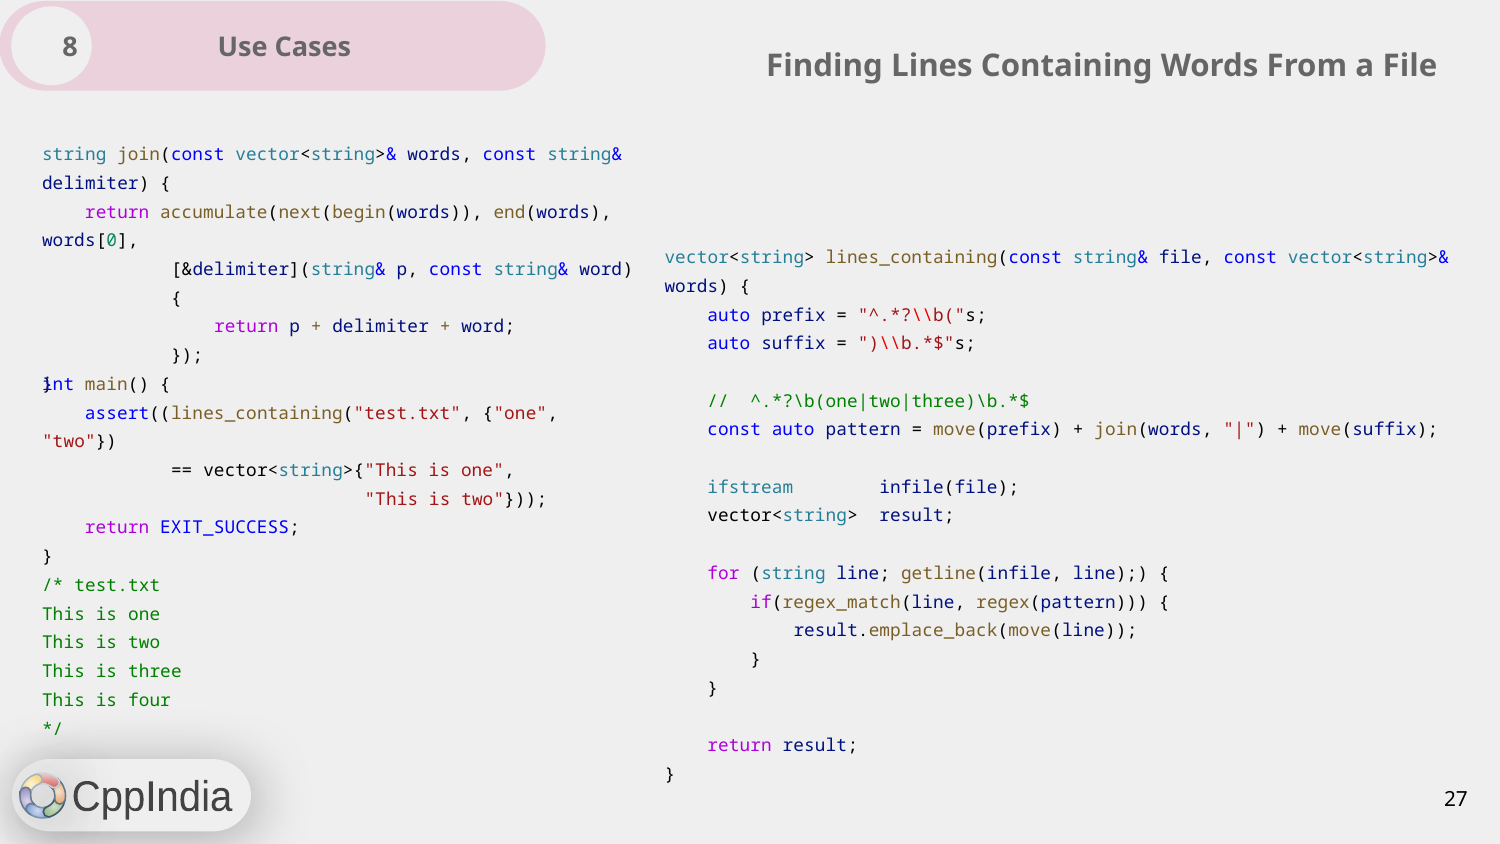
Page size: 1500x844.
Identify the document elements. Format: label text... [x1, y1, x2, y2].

text_box string join(const vector<string>& words, const string& delimiter) { return accumulate(next(begin(words)), end(words), words[0], [&delimiter](string& p, const string& word) { return p + delimiter + word; }); } [27, 120, 710, 362]
text_box vector<string> lines_containing(const string& file, const vector<string>& words) { auto prefix = "^.*?\\b("s; auto suffix = ")\\b.*$"s; // ^.*?\b(one|two|three)\b.*$ const auto pattern = move(prefix) + join(words, "|") + move(suffix); ifstream infile(file); vector<string> result; for (string line; getline(infile, line);) { if(regex_match(line, regex(pattern))) { result.emplace_back(move(line)); } } return result; } [649, 223, 1493, 748]
text_box [29, 6, 74, 13]
text_box [14, 1, 545, 90]
text_box Finding Lines Containing Words From a File [727, 24, 1477, 90]
slide_number ‹#› [1392, 767, 1483, 833]
text_box 8 Use Cases [0, 13, 448, 79]
text_box [29, 79, 74, 86]
text_box int main() { assert((lines_containing("test.txt", {"one", "two"}) == vector<string>{"This is one", "This is two"})); return EXIT_SUCCESS; } /* test.txt This is one This is two This is three This is four */ [26, 350, 608, 705]
